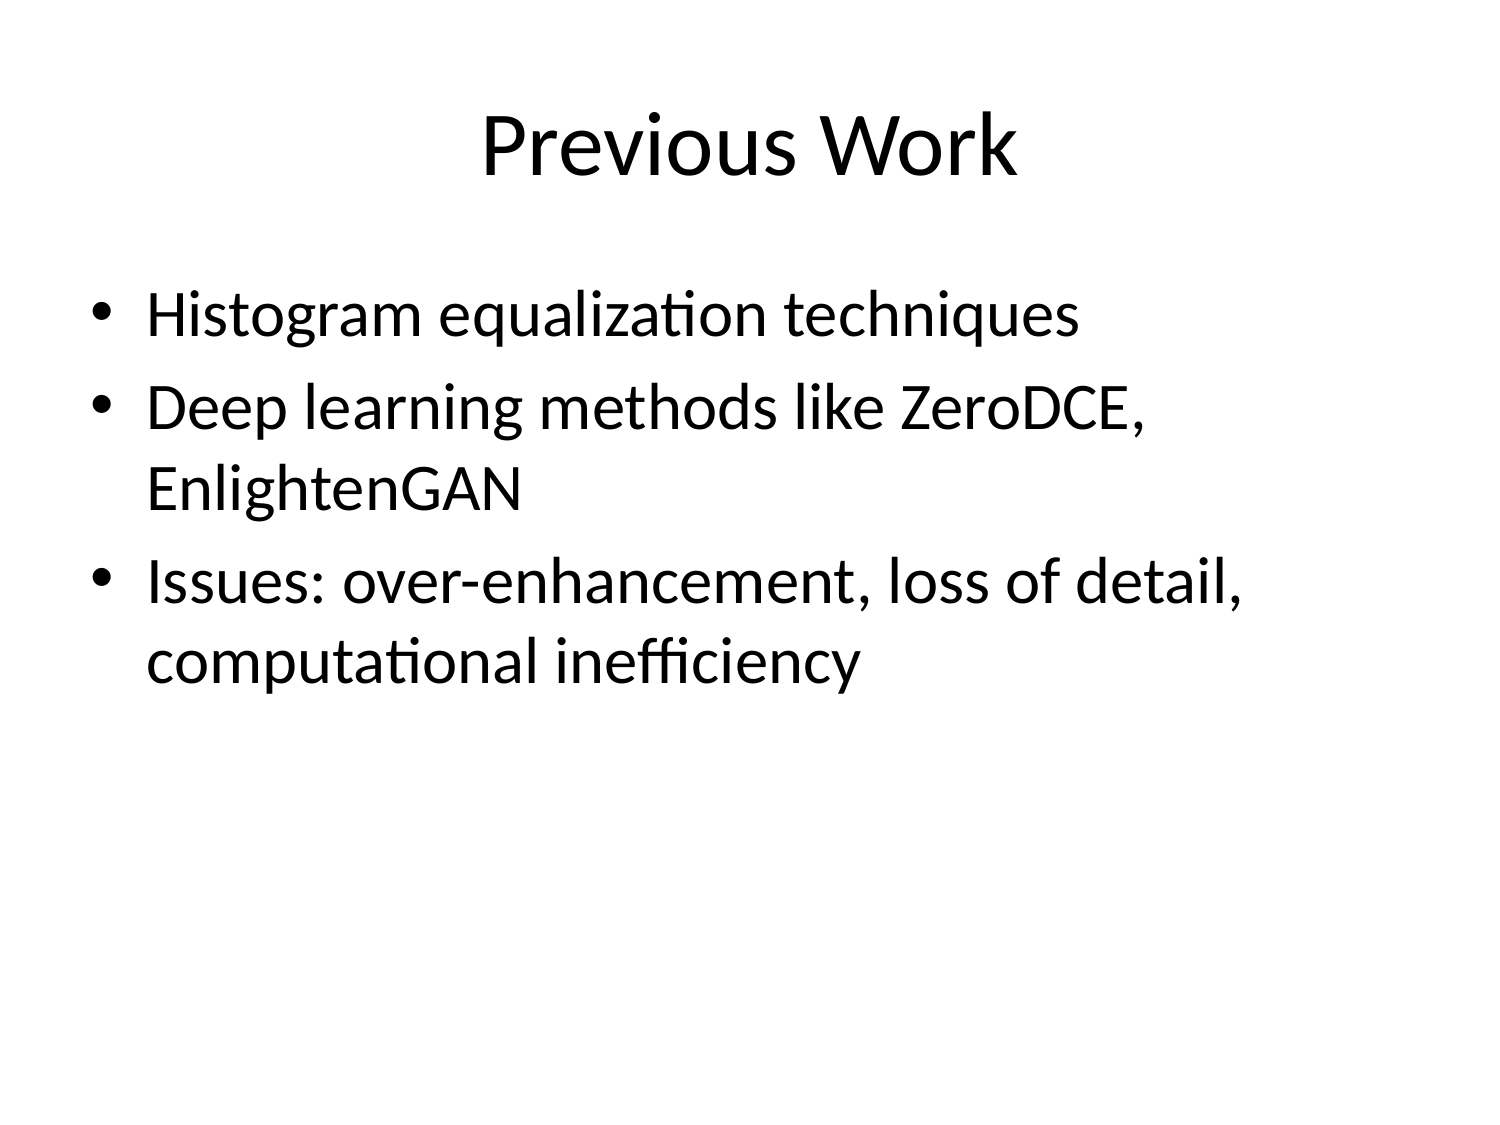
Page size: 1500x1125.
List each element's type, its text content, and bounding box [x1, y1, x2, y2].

list Histogram equalization techniques Deep learning methods like ZeroDCE, EnlightenGAN Issues: over-enhancement, loss of detail, computational inefficiency [75, 262, 1425, 1005]
title Previous Work [75, 45, 1425, 233]
